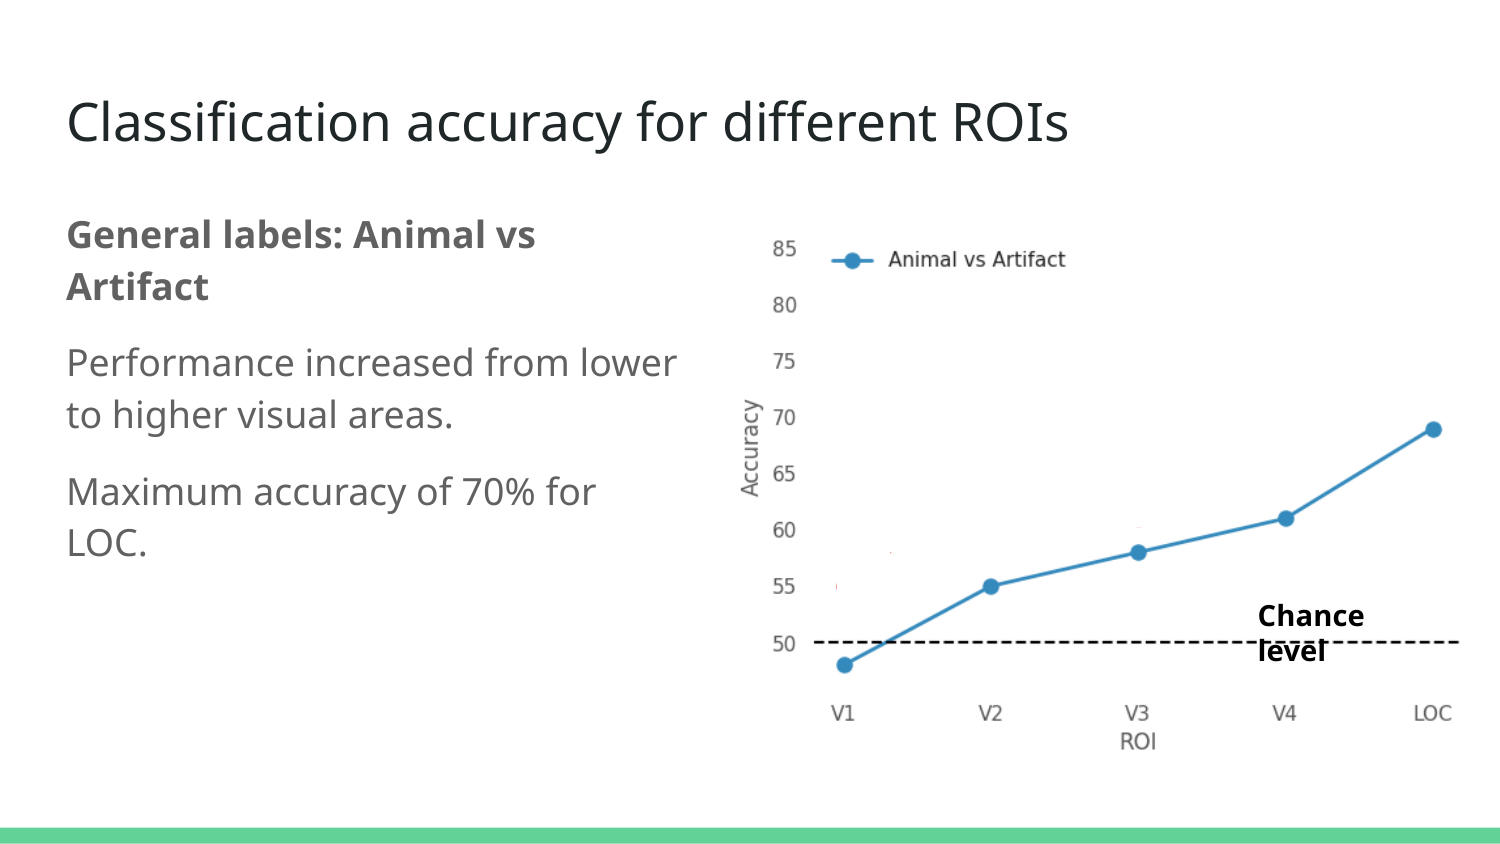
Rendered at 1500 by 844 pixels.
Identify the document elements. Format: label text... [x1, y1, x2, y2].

list General labels: Animal vs Artifact Performance increased from lower to higher visual areas. Maximum accuracy of 70% for LOC. [51, 189, 704, 750]
picture [728, 191, 1476, 768]
title Classification accuracy for different ROIs [51, 72, 1449, 167]
